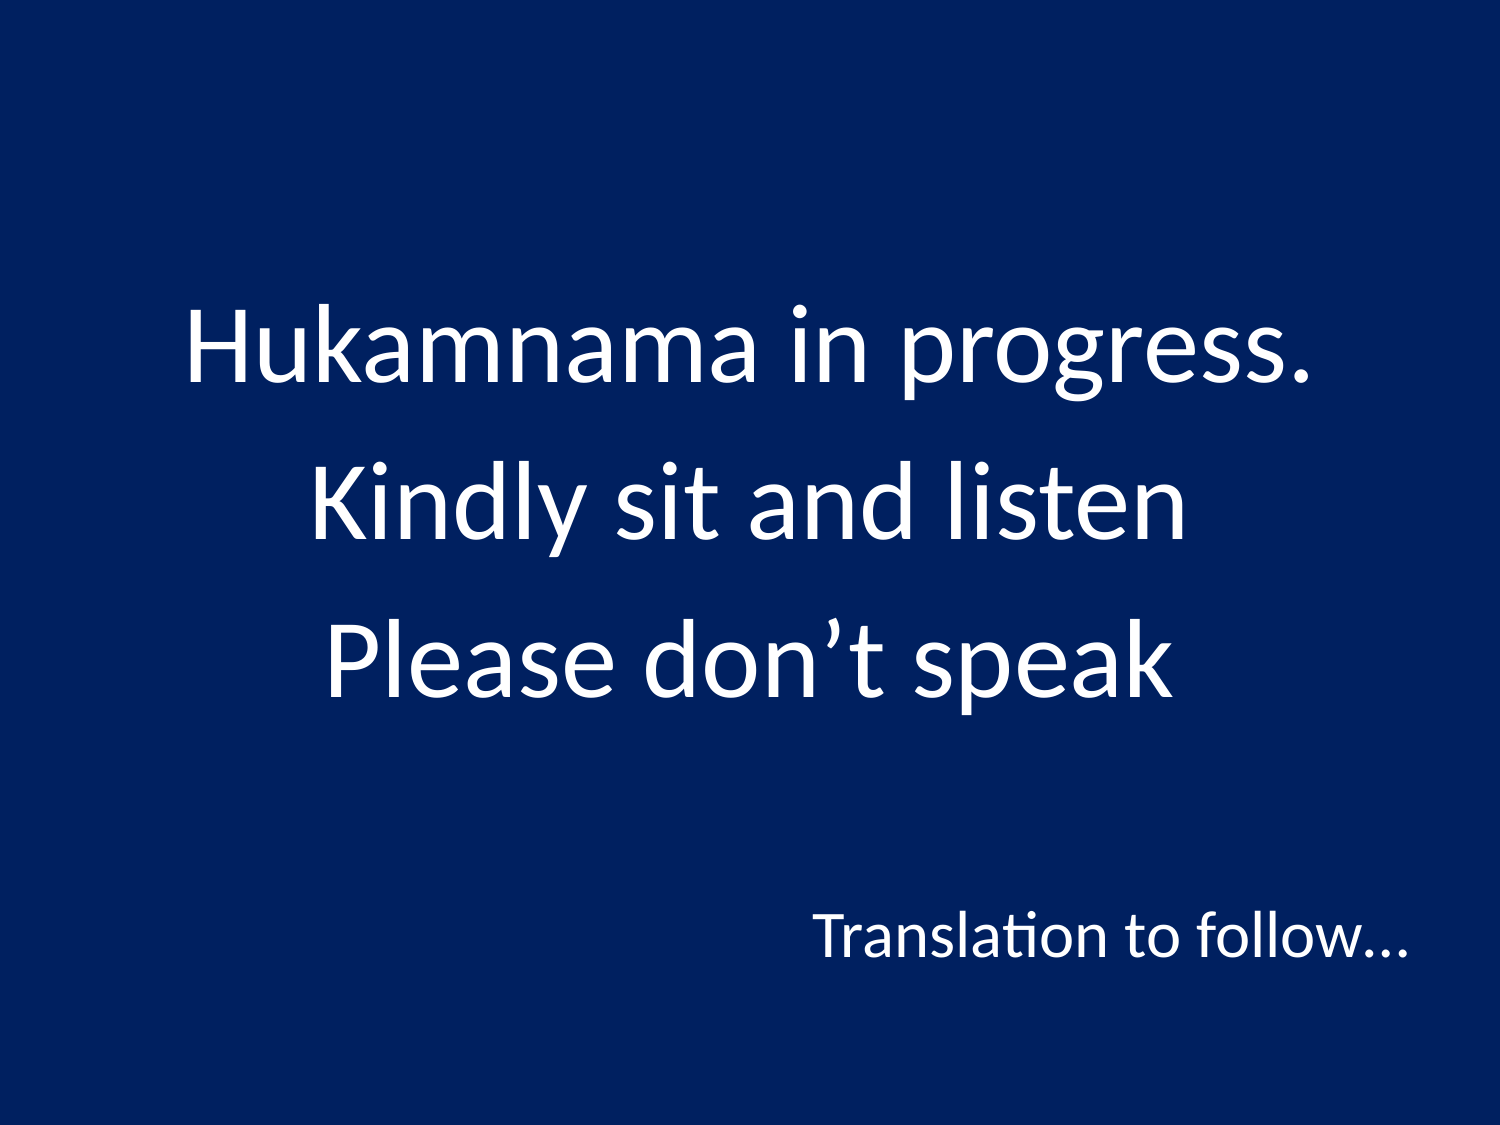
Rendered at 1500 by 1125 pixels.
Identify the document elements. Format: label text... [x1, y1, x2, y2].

list Hukamnama in progress. Kindly sit and listen Please don’t speak Translation to follow… [75, 262, 1425, 1005]
